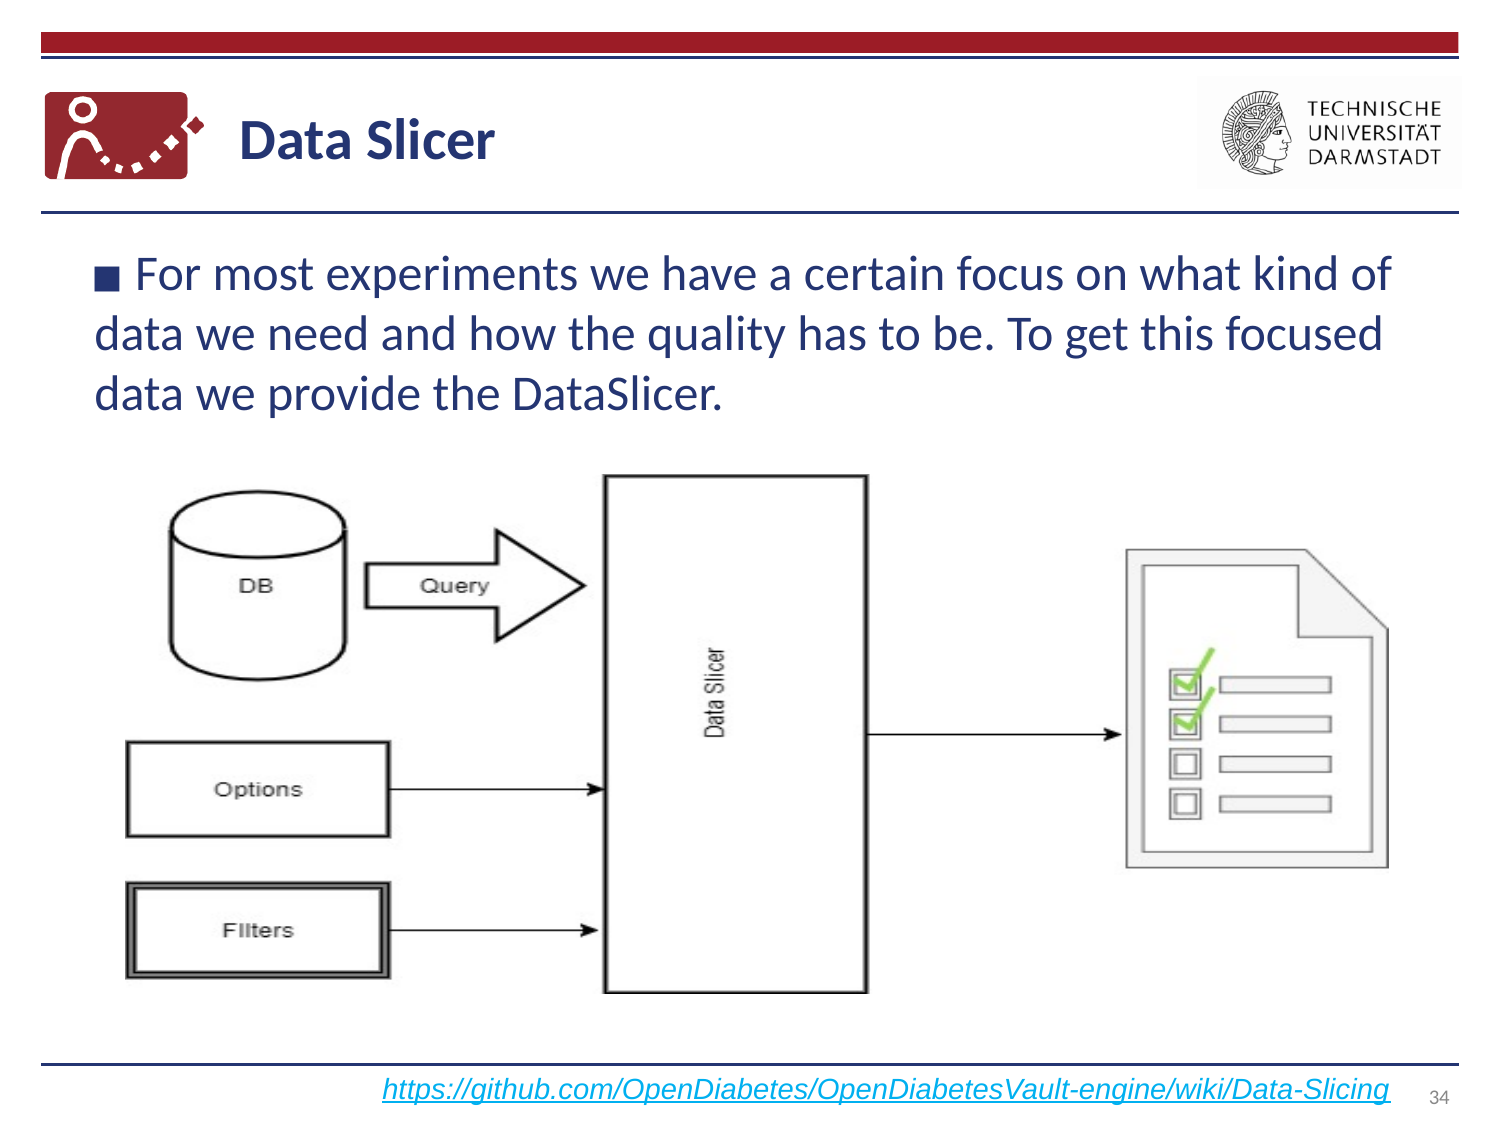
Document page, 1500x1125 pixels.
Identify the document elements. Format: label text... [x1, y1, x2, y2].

list For most experiments we have a certain focus on what kind of data we need and how the quality has to be. To get this focused data we provide the DataSlicer. [50, 224, 1450, 1050]
picture [1199, 76, 1462, 189]
title Data Slicer [224, 70, 1199, 202]
picture [44, 92, 204, 185]
text_box https://github.com/OpenDiabetes/OpenDiabetesVault-engine/wiki/Data-Slicing [367, 1062, 1469, 1113]
picture [124, 474, 1390, 994]
